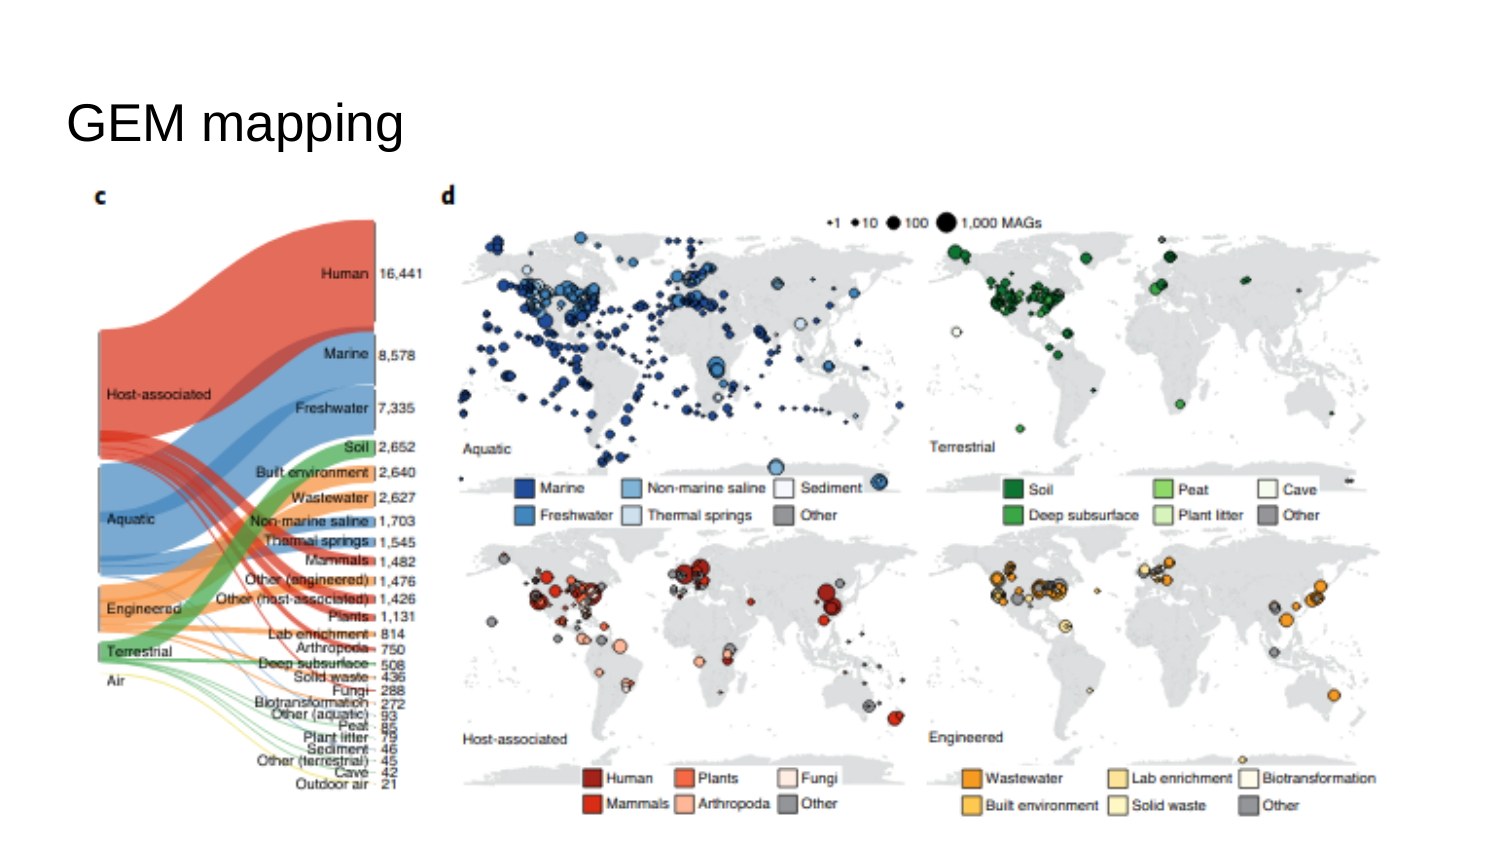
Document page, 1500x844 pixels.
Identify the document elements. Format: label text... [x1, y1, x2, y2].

picture [71, 166, 1429, 844]
title GEM mapping [51, 72, 1449, 167]
